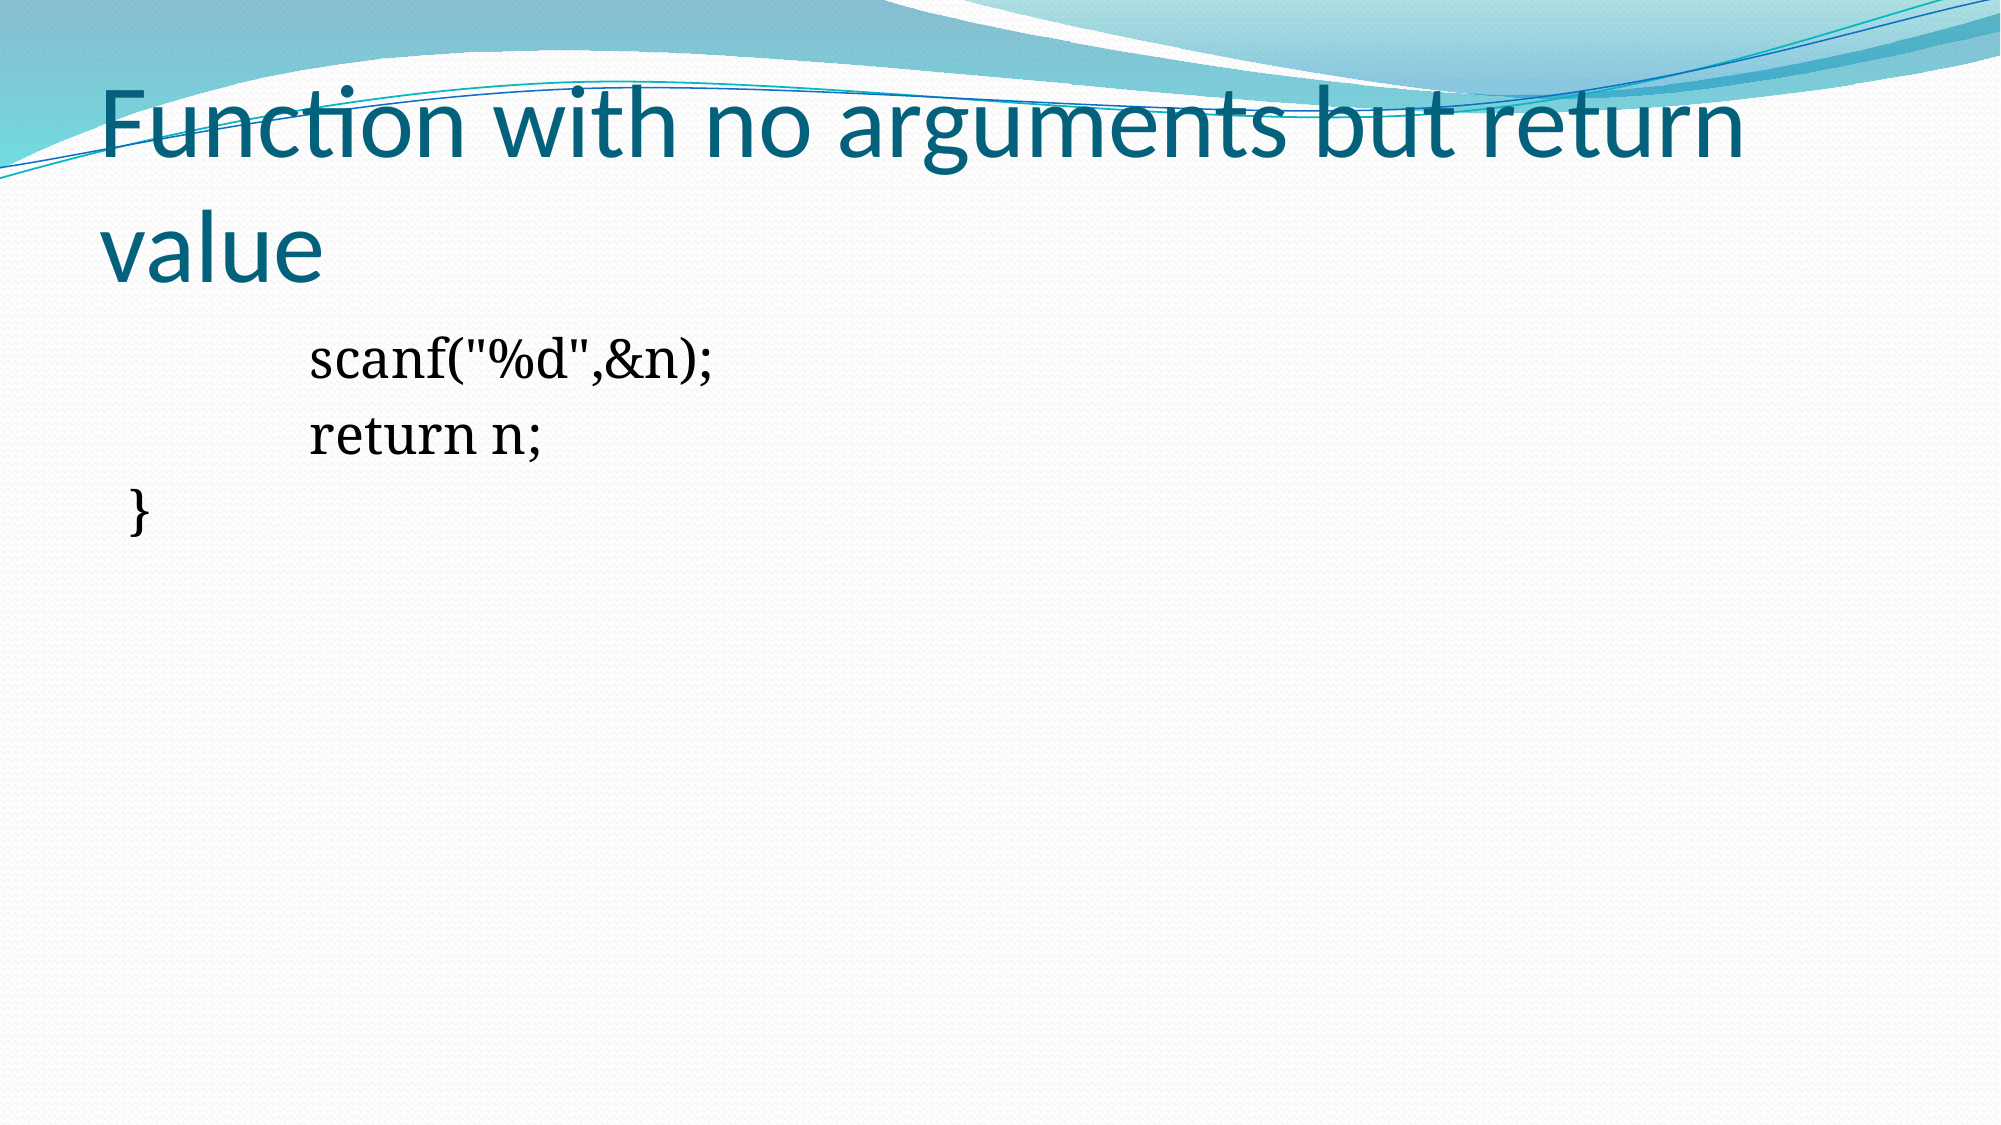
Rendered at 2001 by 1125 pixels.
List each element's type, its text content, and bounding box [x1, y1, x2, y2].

list scanf("%d",&n); return n; } [99, 317, 1900, 1038]
title Function with no arguments but return value [99, 115, 1900, 303]
